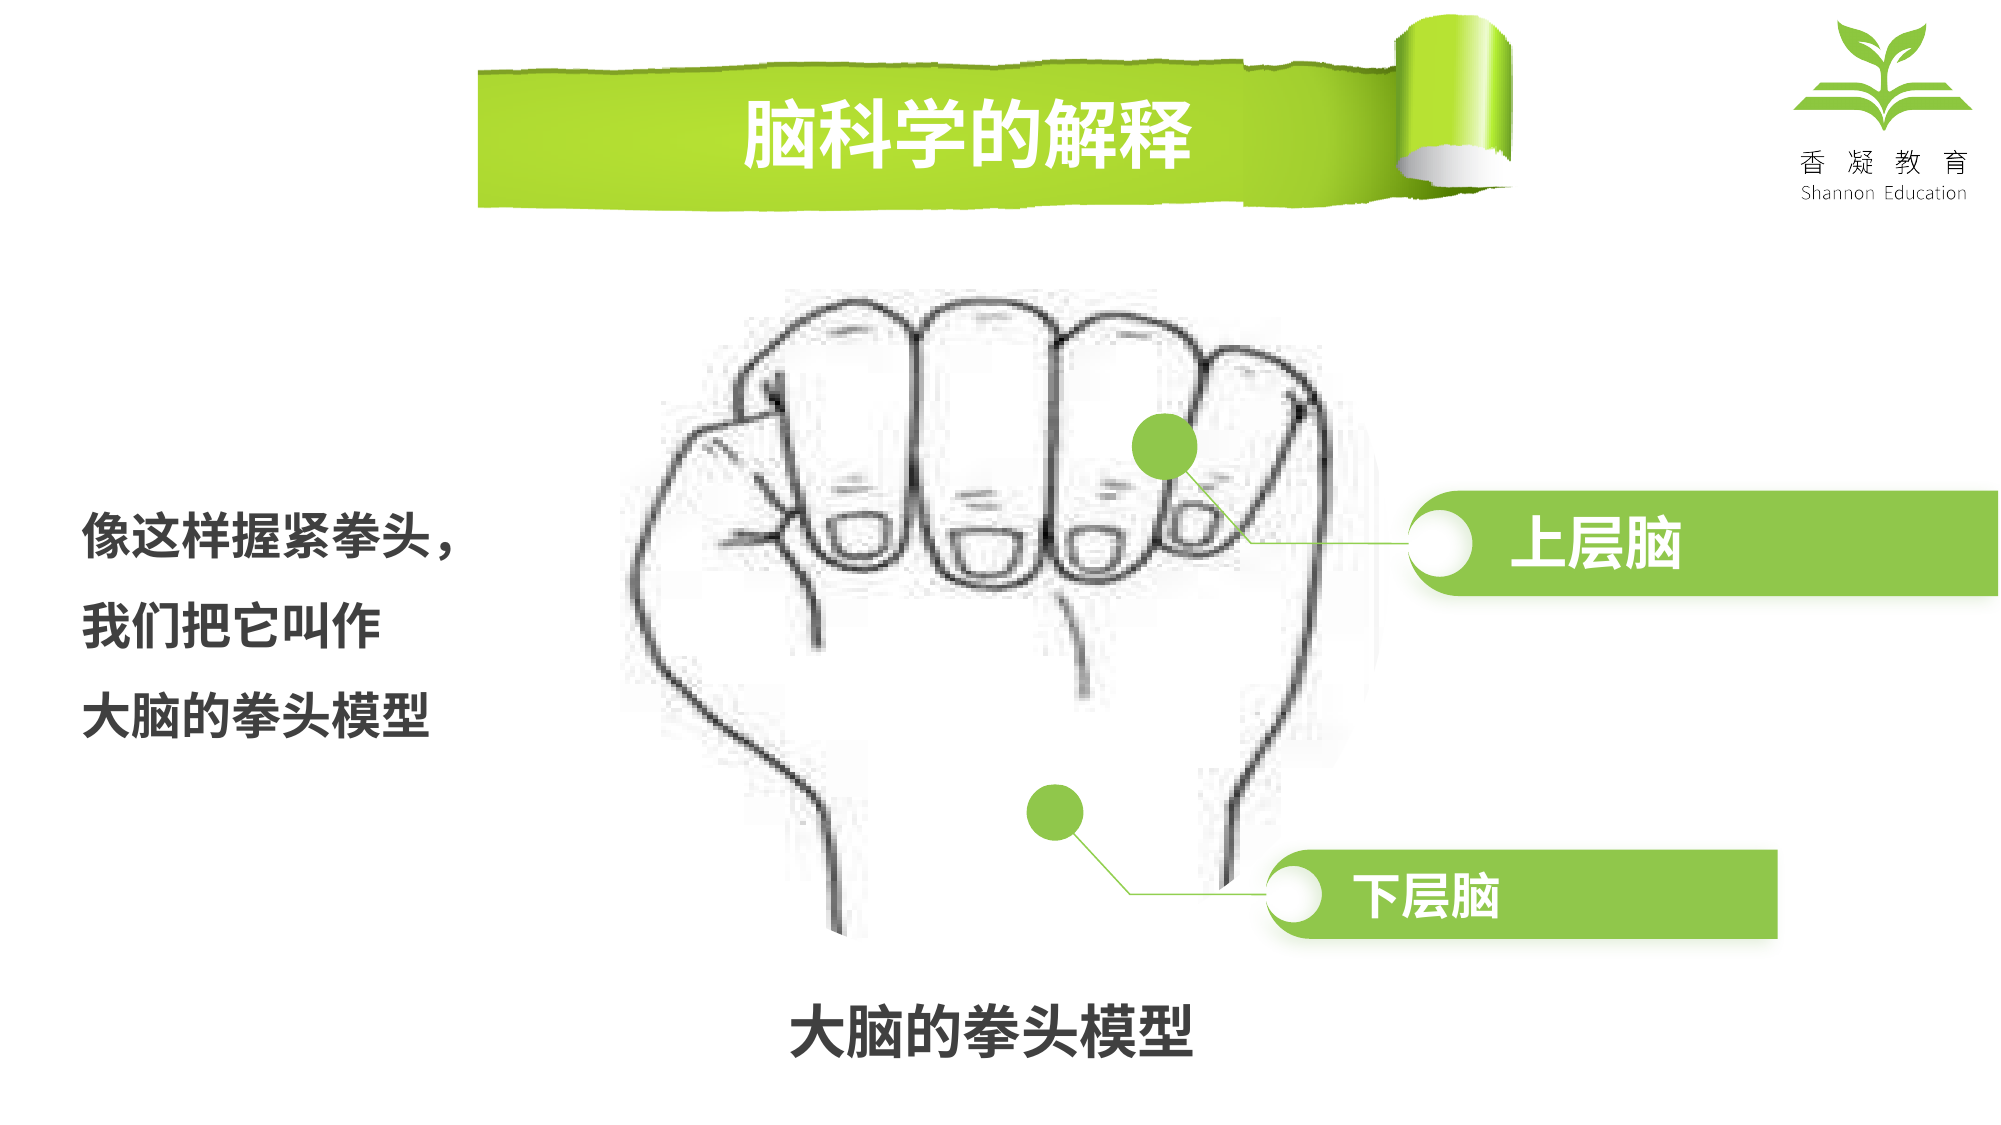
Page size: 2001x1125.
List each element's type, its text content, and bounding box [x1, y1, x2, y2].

text_box 大脑的拳头模型 [773, 987, 1227, 1073]
picture [1784, 15, 1983, 213]
text_box 像这样握紧拳头，我们把它叫作 大脑的拳头模型 [66, 467, 520, 753]
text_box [1131, 413, 1999, 596]
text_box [1026, 784, 1778, 939]
picture [588, 223, 1390, 963]
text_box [477, 0, 1531, 223]
